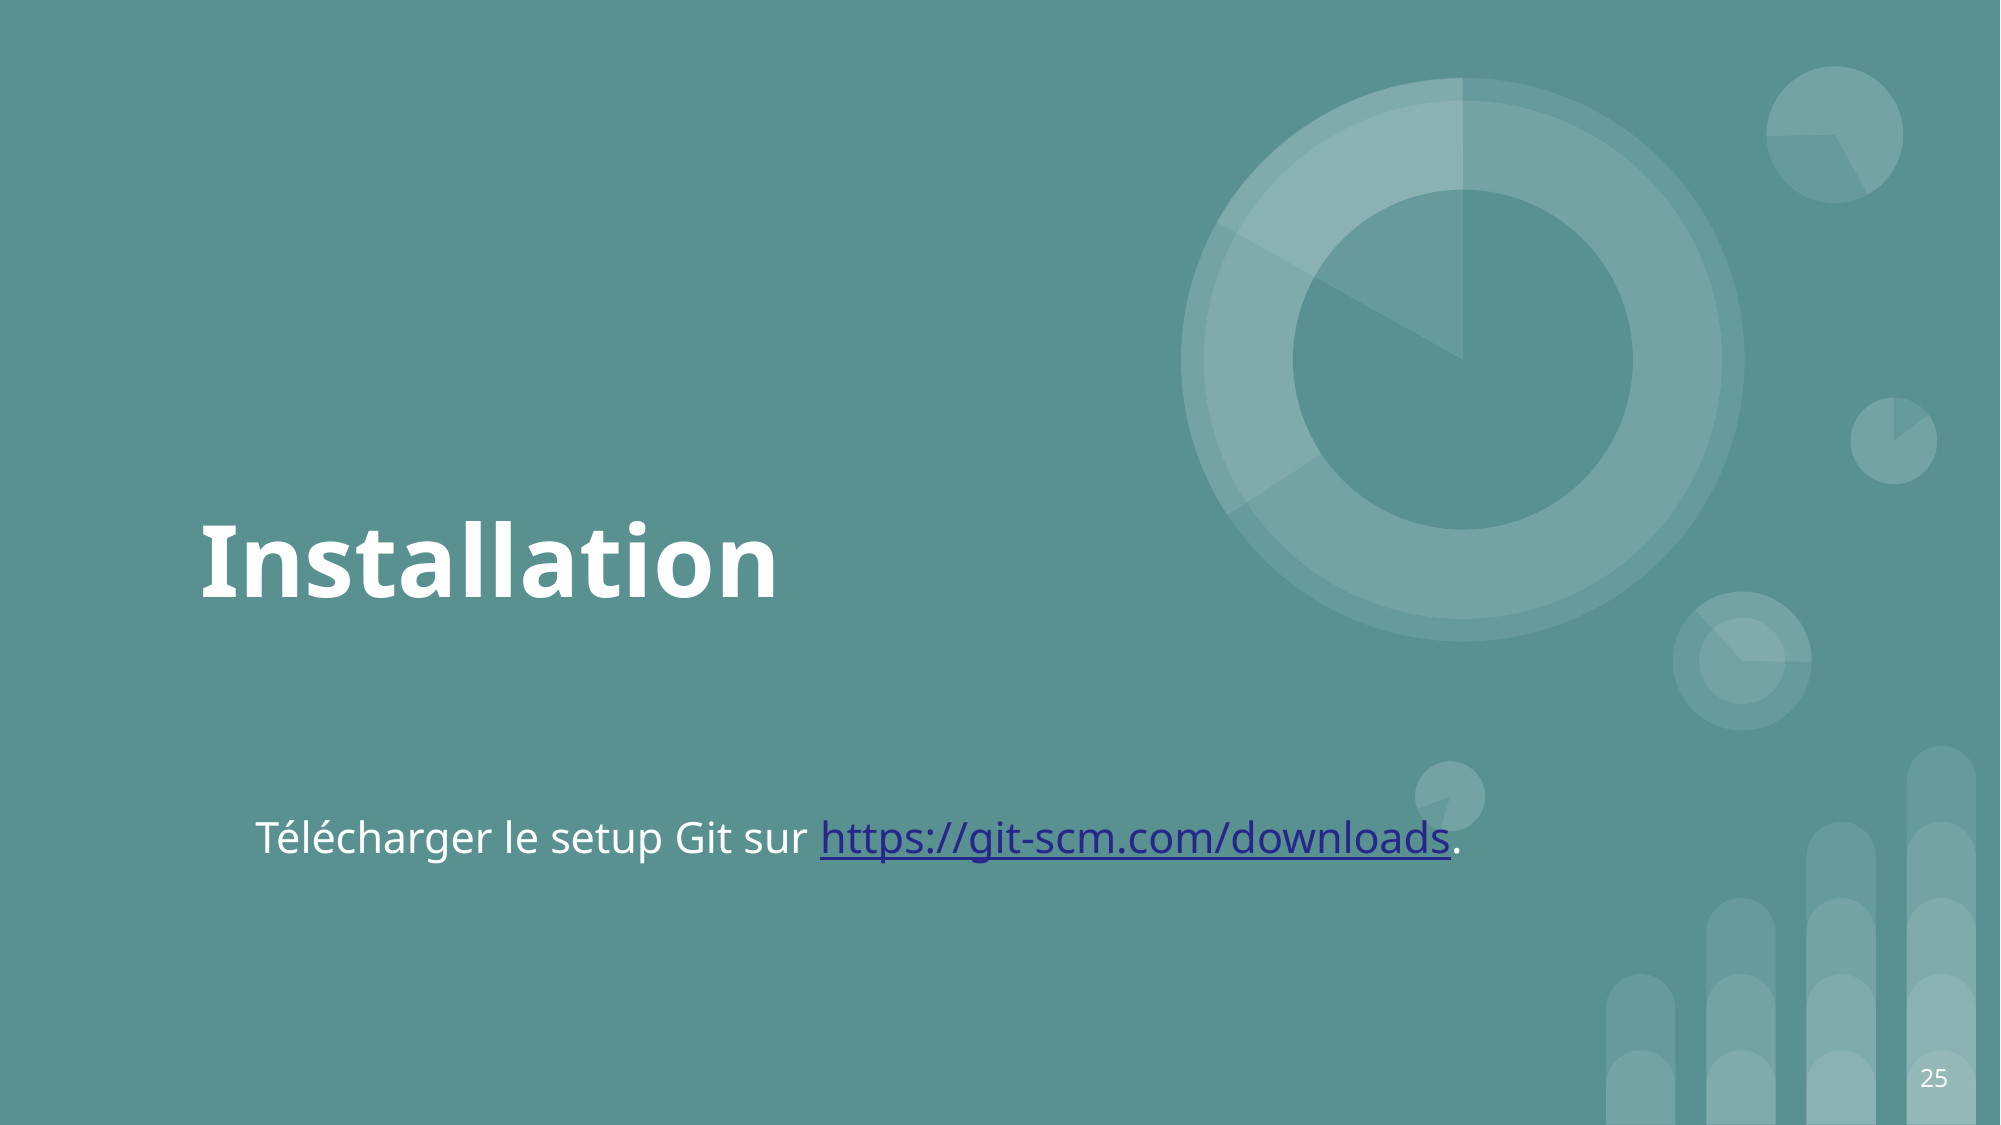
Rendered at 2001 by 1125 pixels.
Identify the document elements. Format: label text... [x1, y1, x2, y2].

title Installation [180, 352, 1111, 763]
slide_number 25 [1848, 1036, 1969, 1123]
subtitle Télécharger le setup Git sur https://git-scm.com/downloads. [235, 738, 1876, 891]
